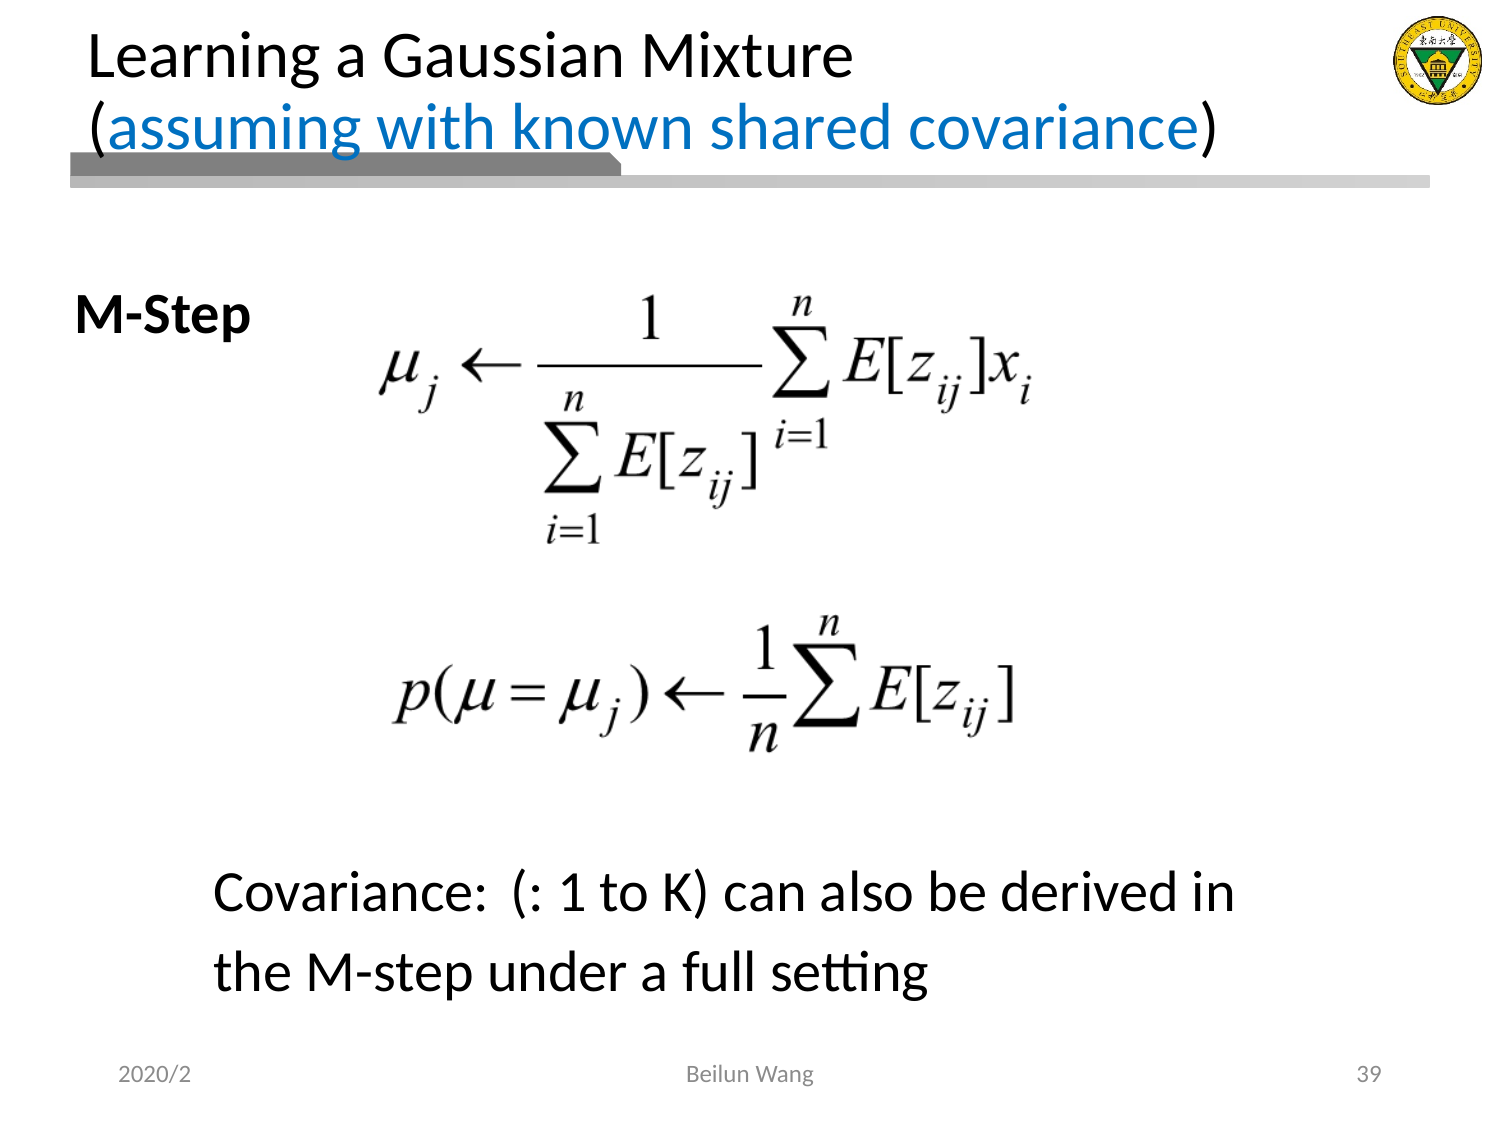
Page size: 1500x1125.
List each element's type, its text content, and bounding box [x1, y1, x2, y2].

slide_number 39 [1059, 1042, 1397, 1103]
picture [1393, 16, 1482, 105]
title Learning a Gaussian Mixture (assuming with known shared covariance) [72, 12, 1331, 109]
picture [337, 256, 1060, 806]
text_box M-Step [72, 273, 276, 346]
footer Beilun Wang [496, 1042, 1004, 1103]
slide_number 2020/2 [103, 1042, 441, 1103]
